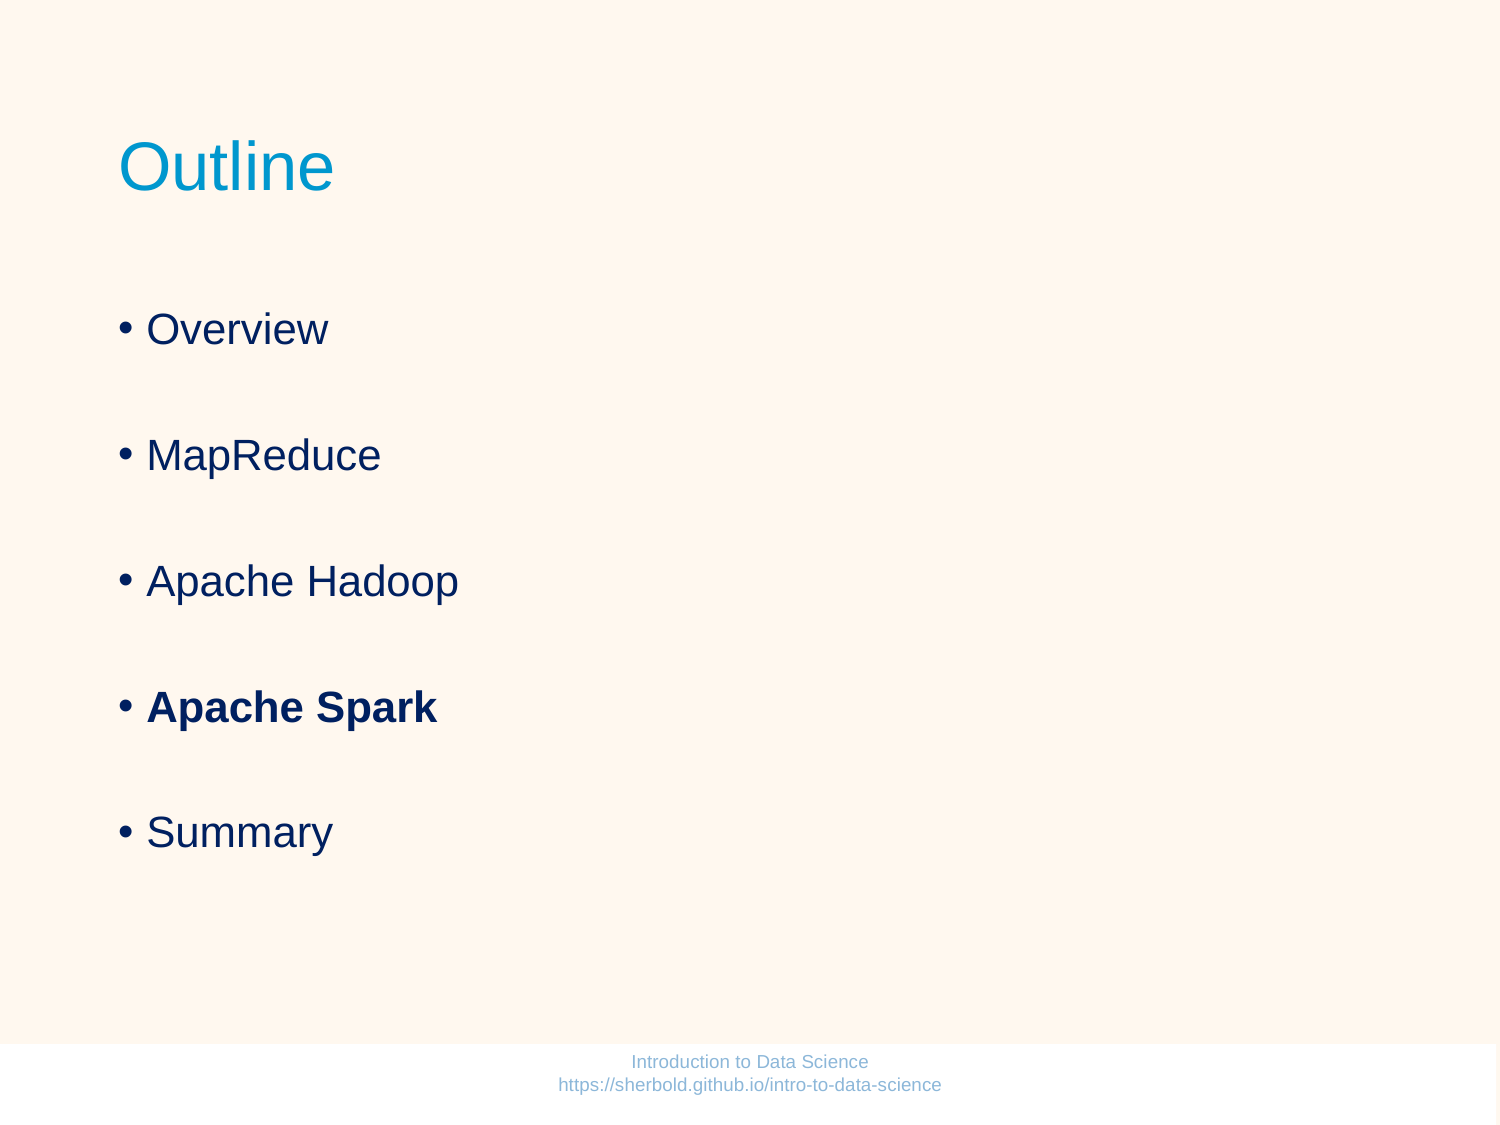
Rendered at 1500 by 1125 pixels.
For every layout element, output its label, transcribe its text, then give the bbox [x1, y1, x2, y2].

title Outline [103, 59, 1397, 278]
list Overview MapReduce Apache Hadoop Apache Spark Summary [103, 299, 1397, 1014]
footer Introduction to Data Science https://sherbold.github.io/intro-to-data-science [496, 1042, 1004, 1103]
